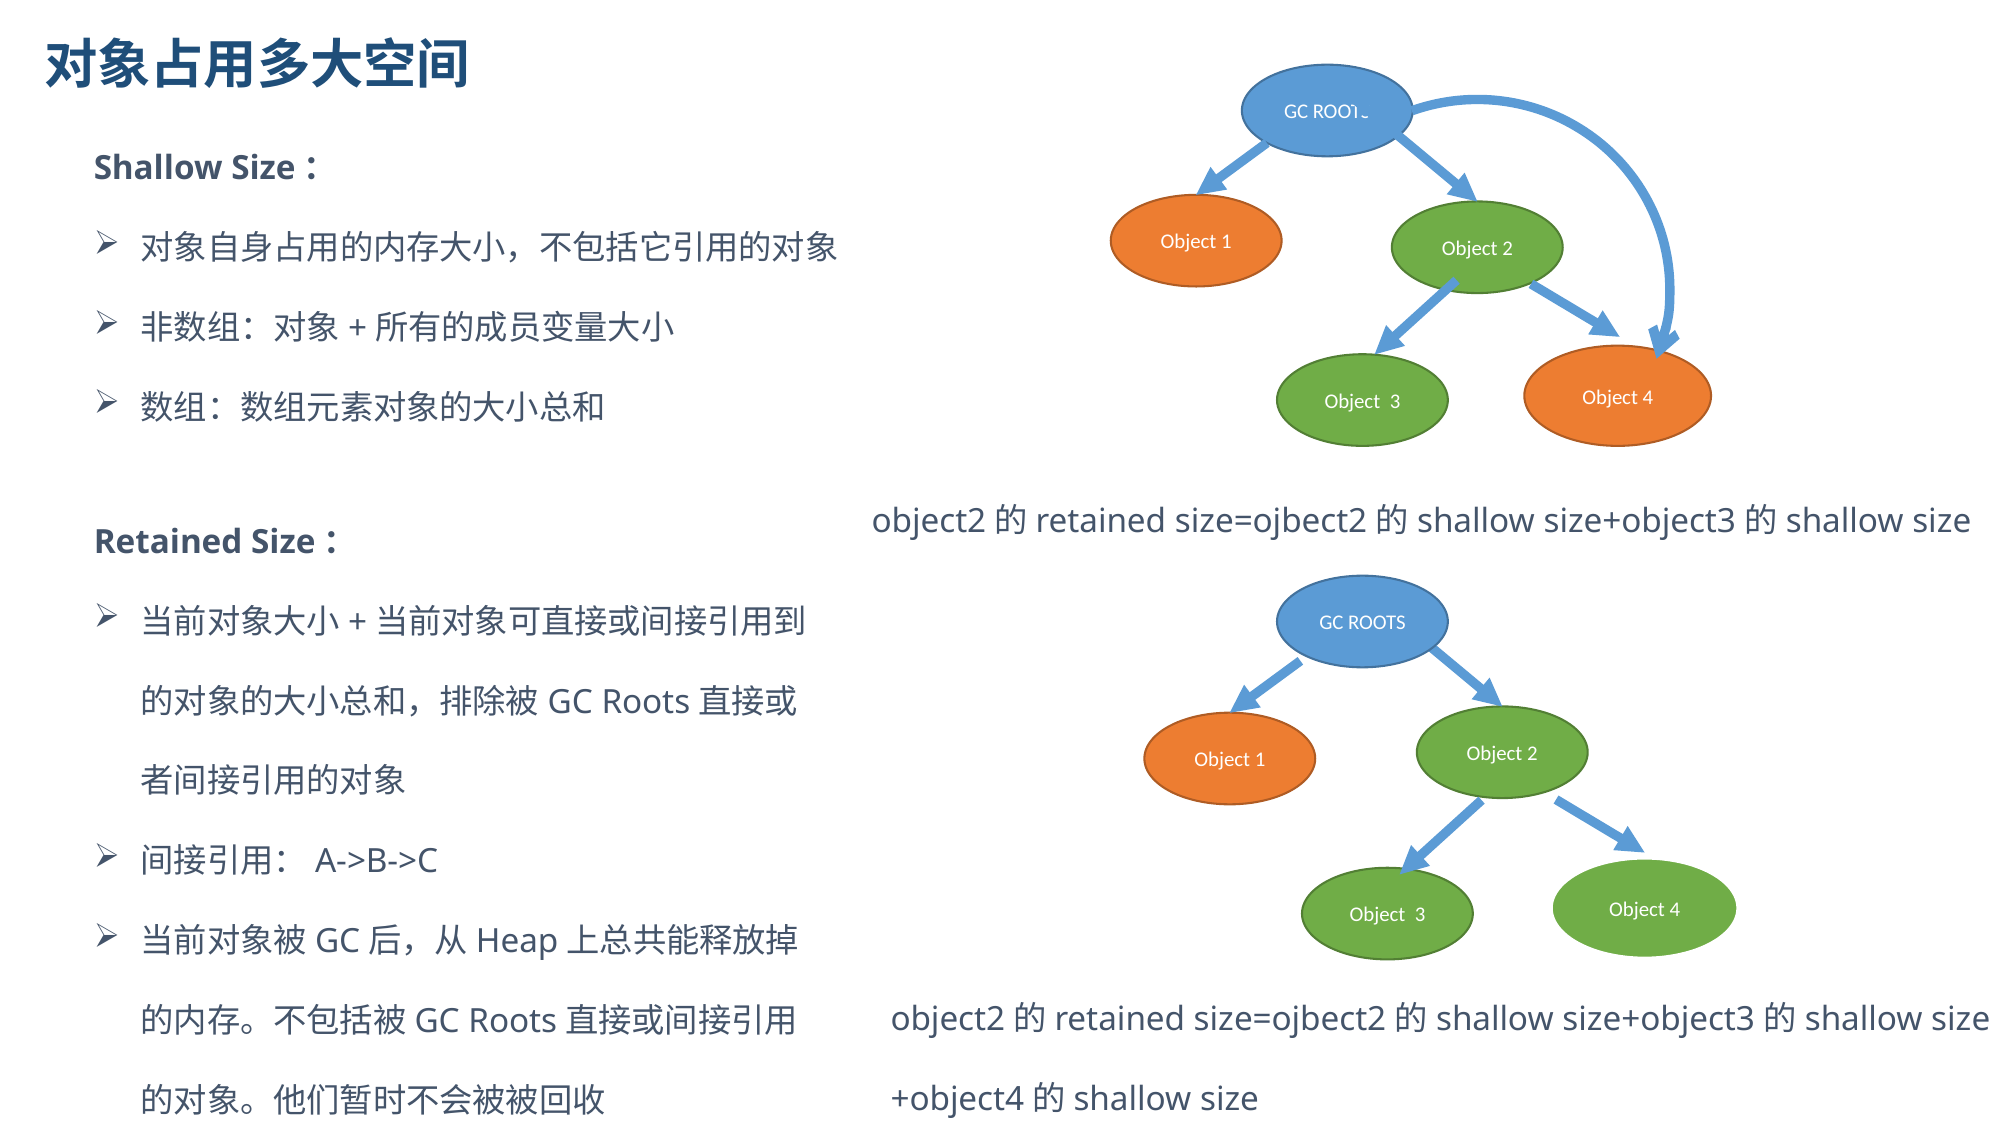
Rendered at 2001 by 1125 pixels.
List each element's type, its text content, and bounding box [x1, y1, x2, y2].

text_box object2的retained size=ojbect2的shallow size+object3的shallow size +object4的shallow size [875, 949, 2000, 1125]
text_box [1445, 98, 1671, 359]
text_box object2的retained size=ojbect2的shallow size+object3的shallow size [856, 451, 2000, 547]
text_box Object 2 [1390, 203, 1486, 295]
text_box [1196, 142, 1267, 195]
text_box Object 3 [1300, 866, 1474, 949]
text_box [1556, 799, 1645, 853]
text_box Object 3 [1275, 353, 1449, 447]
text_box Object 1 [1109, 193, 1283, 288]
text_box GC ROOTS [1275, 574, 1442, 669]
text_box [1399, 800, 1482, 875]
text_box Object 4 [1549, 856, 1740, 949]
text_box Retained Size： 当前对象大小+当前对象可直接或间接引用到的对象的大小总和，排除被GC Roots直接或者间接引用的对象 间接引用：A->B->C 当前对象被GC后，从Heap上总共能释放掉的内存。不包括被GC Roots直接或间接引用的对象。他们暂时不会被被回收 [79, 472, 832, 1125]
text_box Object 1 [1143, 711, 1317, 806]
text_box Shallow Size： 对象自身占用的内存大小，不包括它引用的对象 非数组：对象+所有的成员变量大小 数组：数组元素对象的大小总和 [79, 99, 1014, 434]
text_box GC ROOTS [1240, 63, 1411, 158]
title 对象占用多大空间 [29, 28, 1330, 142]
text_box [1374, 280, 1457, 355]
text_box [1229, 660, 1301, 713]
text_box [1377, 602, 1503, 707]
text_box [1531, 283, 1620, 337]
text_box Object 4 [1523, 344, 1713, 447]
text_box Object 2 [1415, 705, 1589, 800]
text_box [1352, 97, 1478, 202]
